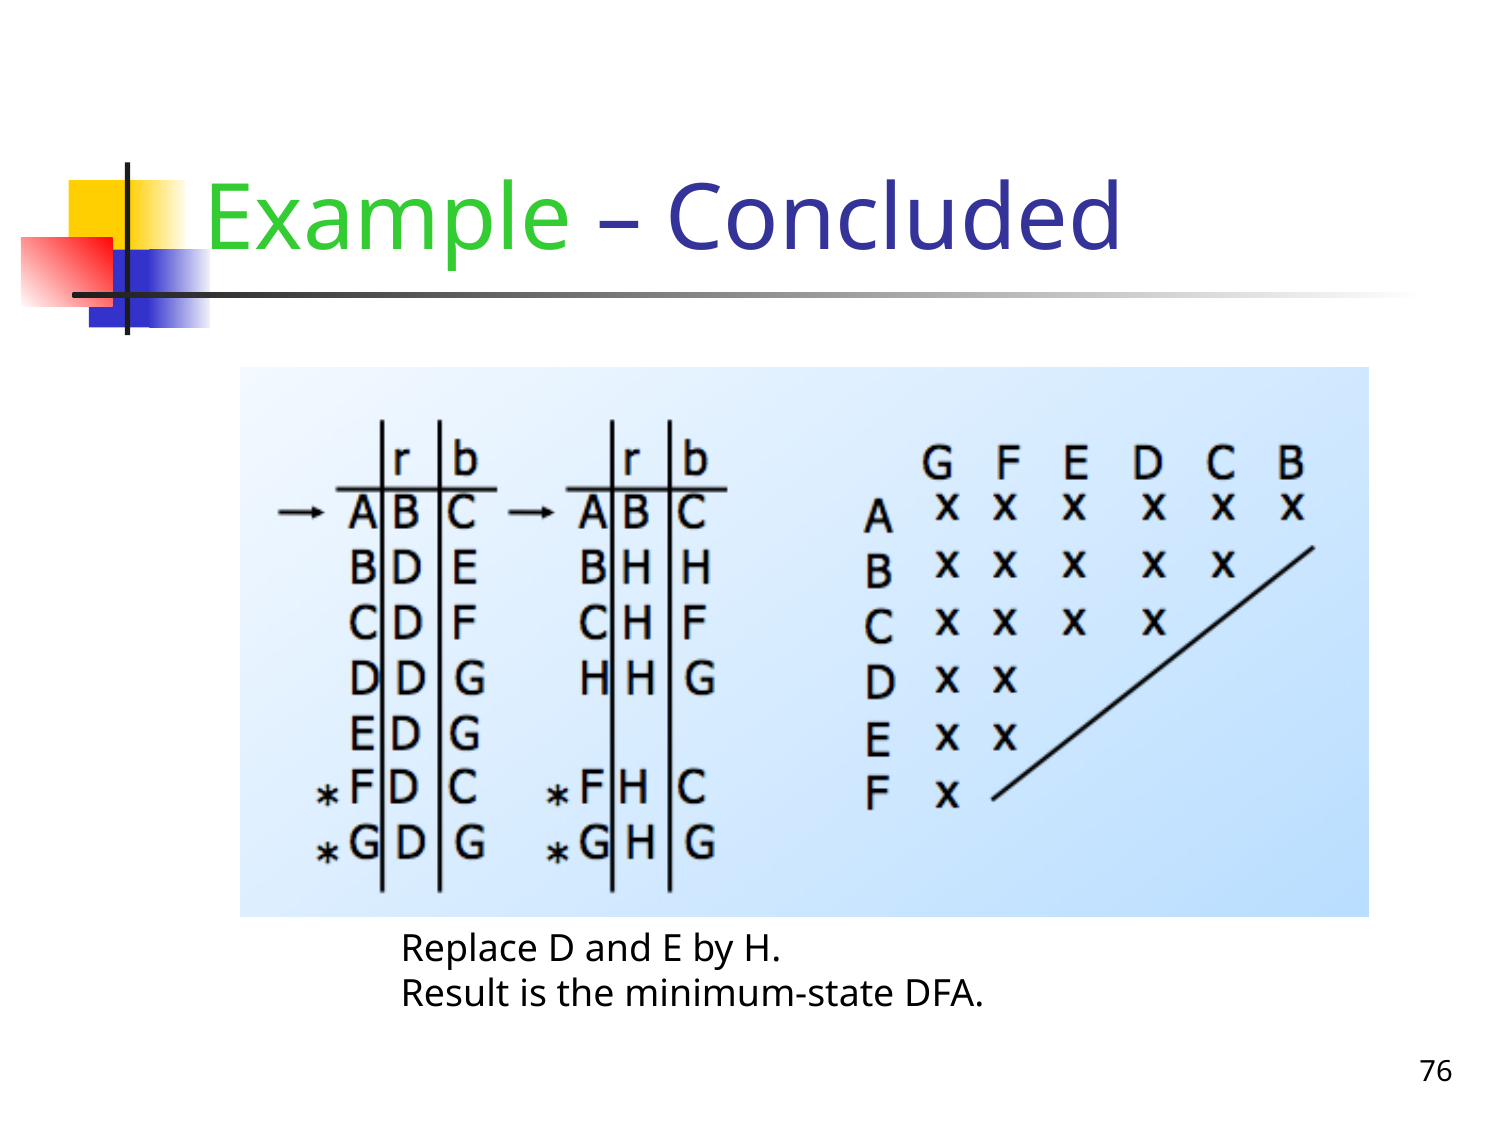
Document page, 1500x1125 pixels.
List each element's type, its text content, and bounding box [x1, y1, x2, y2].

slide_number 76 [1155, 1024, 1468, 1100]
title Example – Concluded [188, 35, 1468, 275]
picture [240, 367, 1370, 917]
text_box Replace D and E by H. Result is the minimum-state DFA. [385, 925, 1000, 1022]
